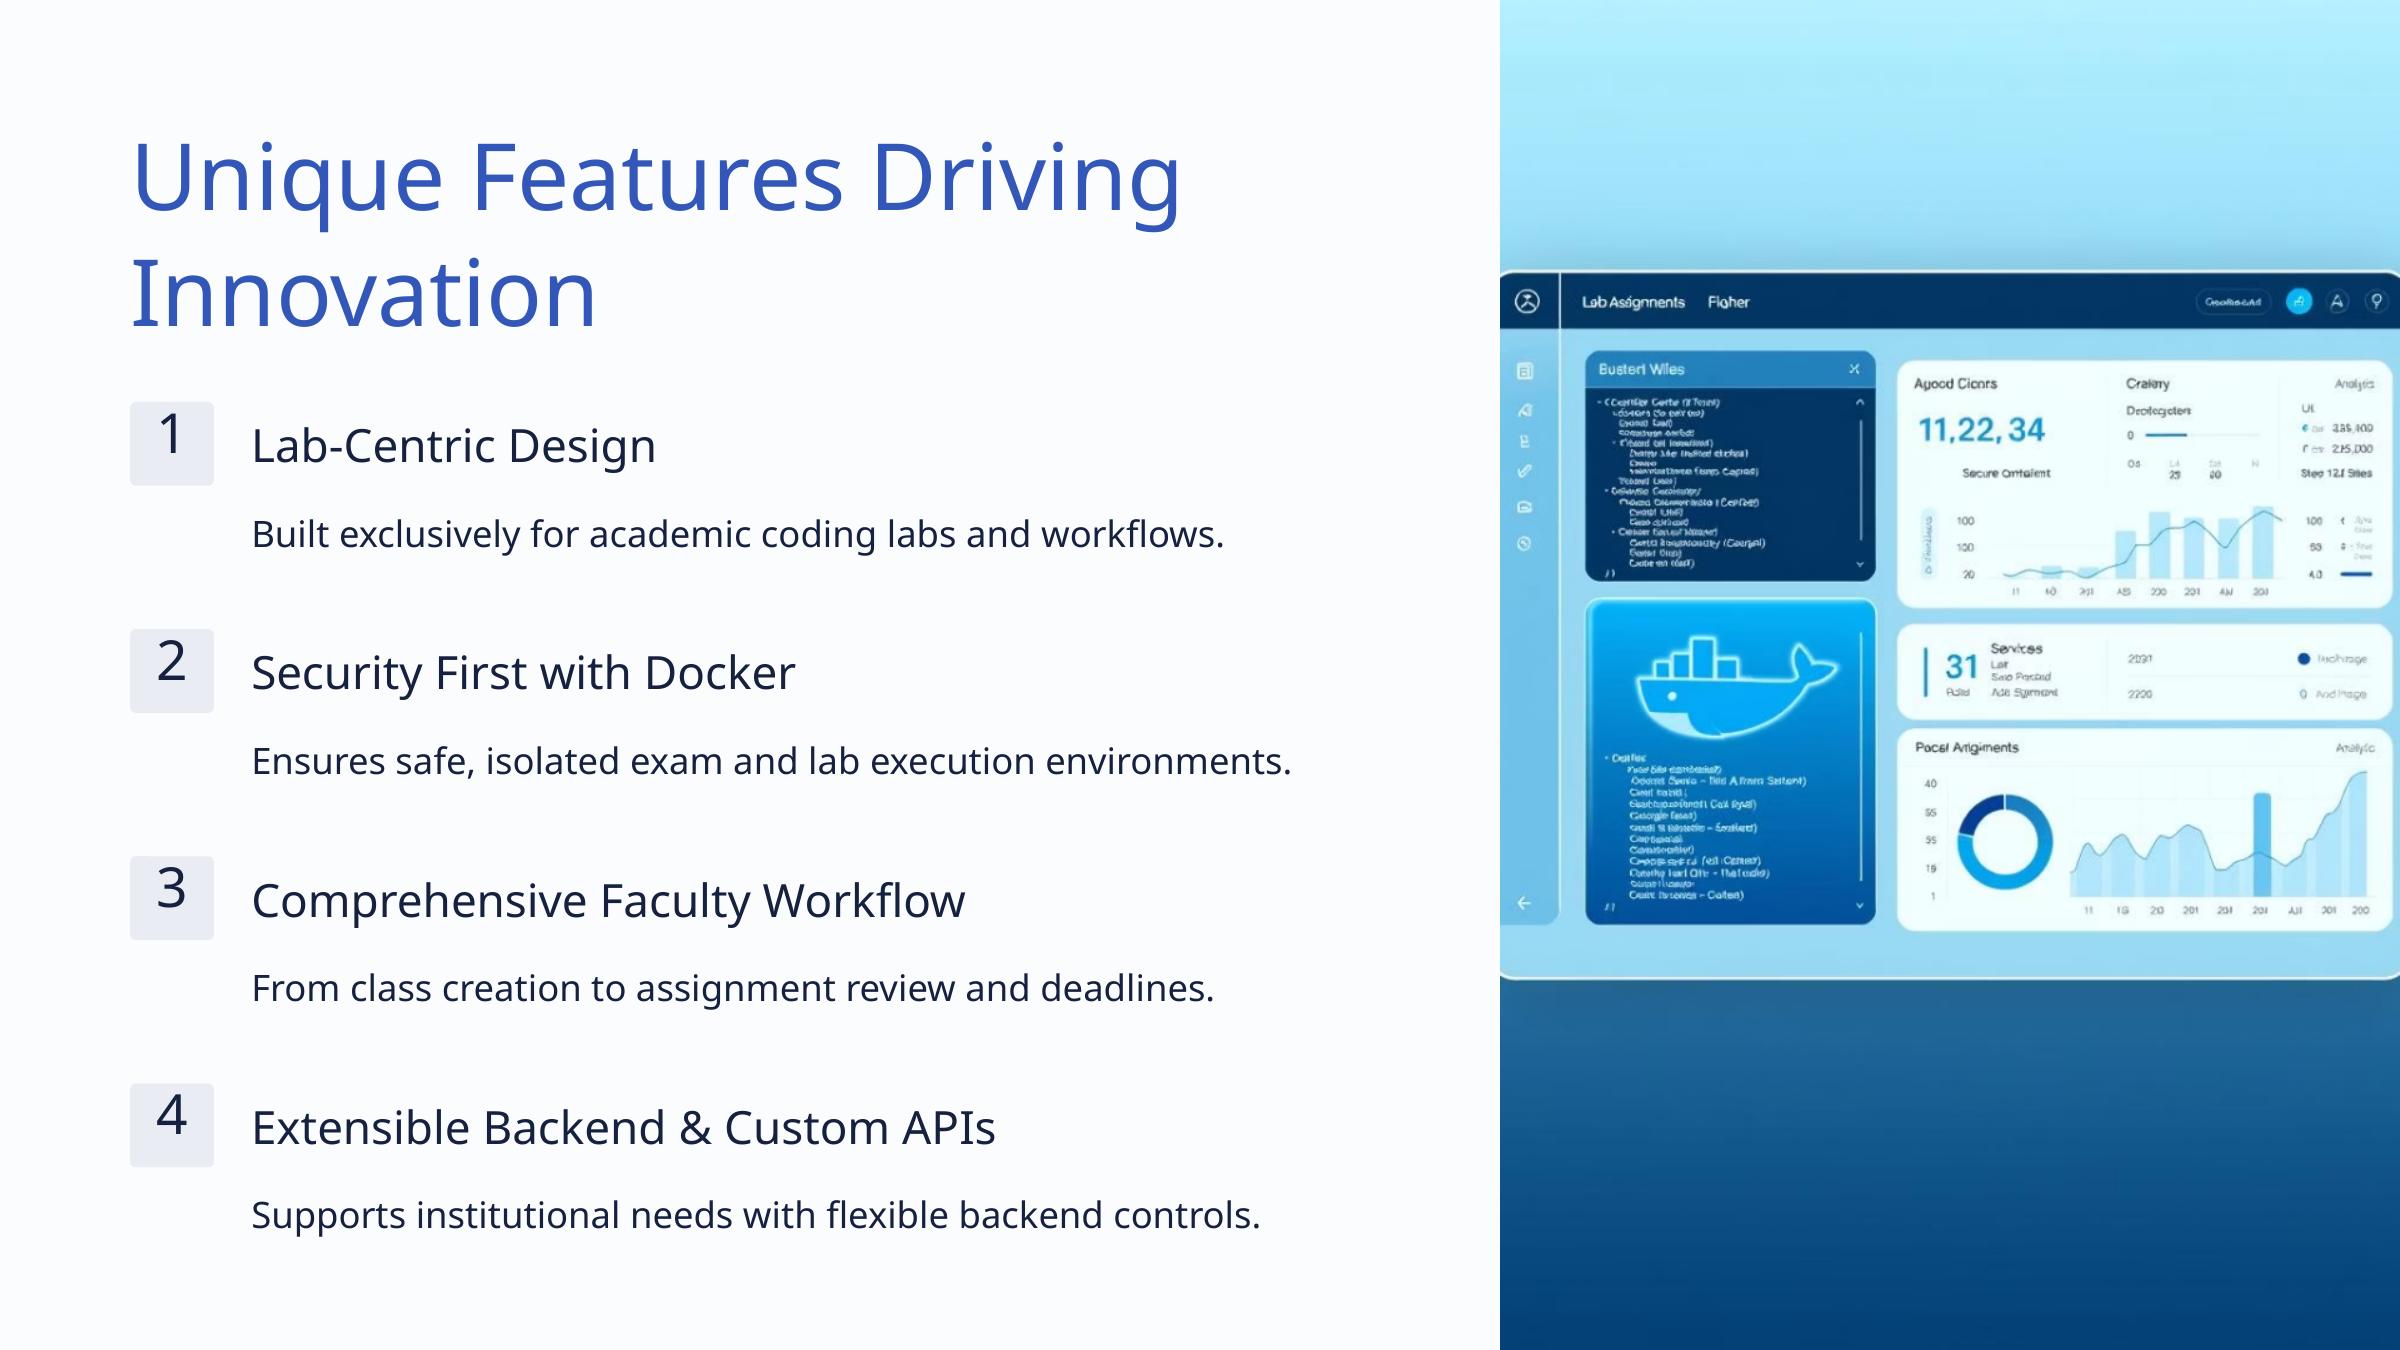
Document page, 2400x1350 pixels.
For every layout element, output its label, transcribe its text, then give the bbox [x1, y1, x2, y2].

text_box Security First with Docker [251, 641, 827, 700]
text_box 4 [144, 1090, 200, 1161]
text_box 2 [144, 636, 200, 706]
text_box Unique Features Driving Innovation [130, 113, 1370, 347]
text_box Supports institutional needs with flexible backend controls. [251, 1176, 1370, 1237]
text_box Lab-Centric Design [251, 414, 717, 473]
text_box Comprehensive Faculty Workflow [251, 869, 999, 928]
text_box [130, 856, 214, 941]
text_box 1 [144, 409, 200, 479]
text_box Ensures safe, isolated exam and lab execution environments. [251, 722, 1370, 782]
picture [1499, 0, 2400, 1350]
text_box [130, 401, 214, 486]
text_box Extensible Backend & Custom APIs [251, 1096, 1017, 1155]
text_box Built exclusively for academic coding labs and workflows. [251, 495, 1370, 555]
text_box From class creation to assignment review and deadlines. [251, 949, 1370, 1010]
text_box 3 [144, 863, 200, 934]
text_box [130, 1083, 214, 1168]
text_box [130, 629, 214, 713]
